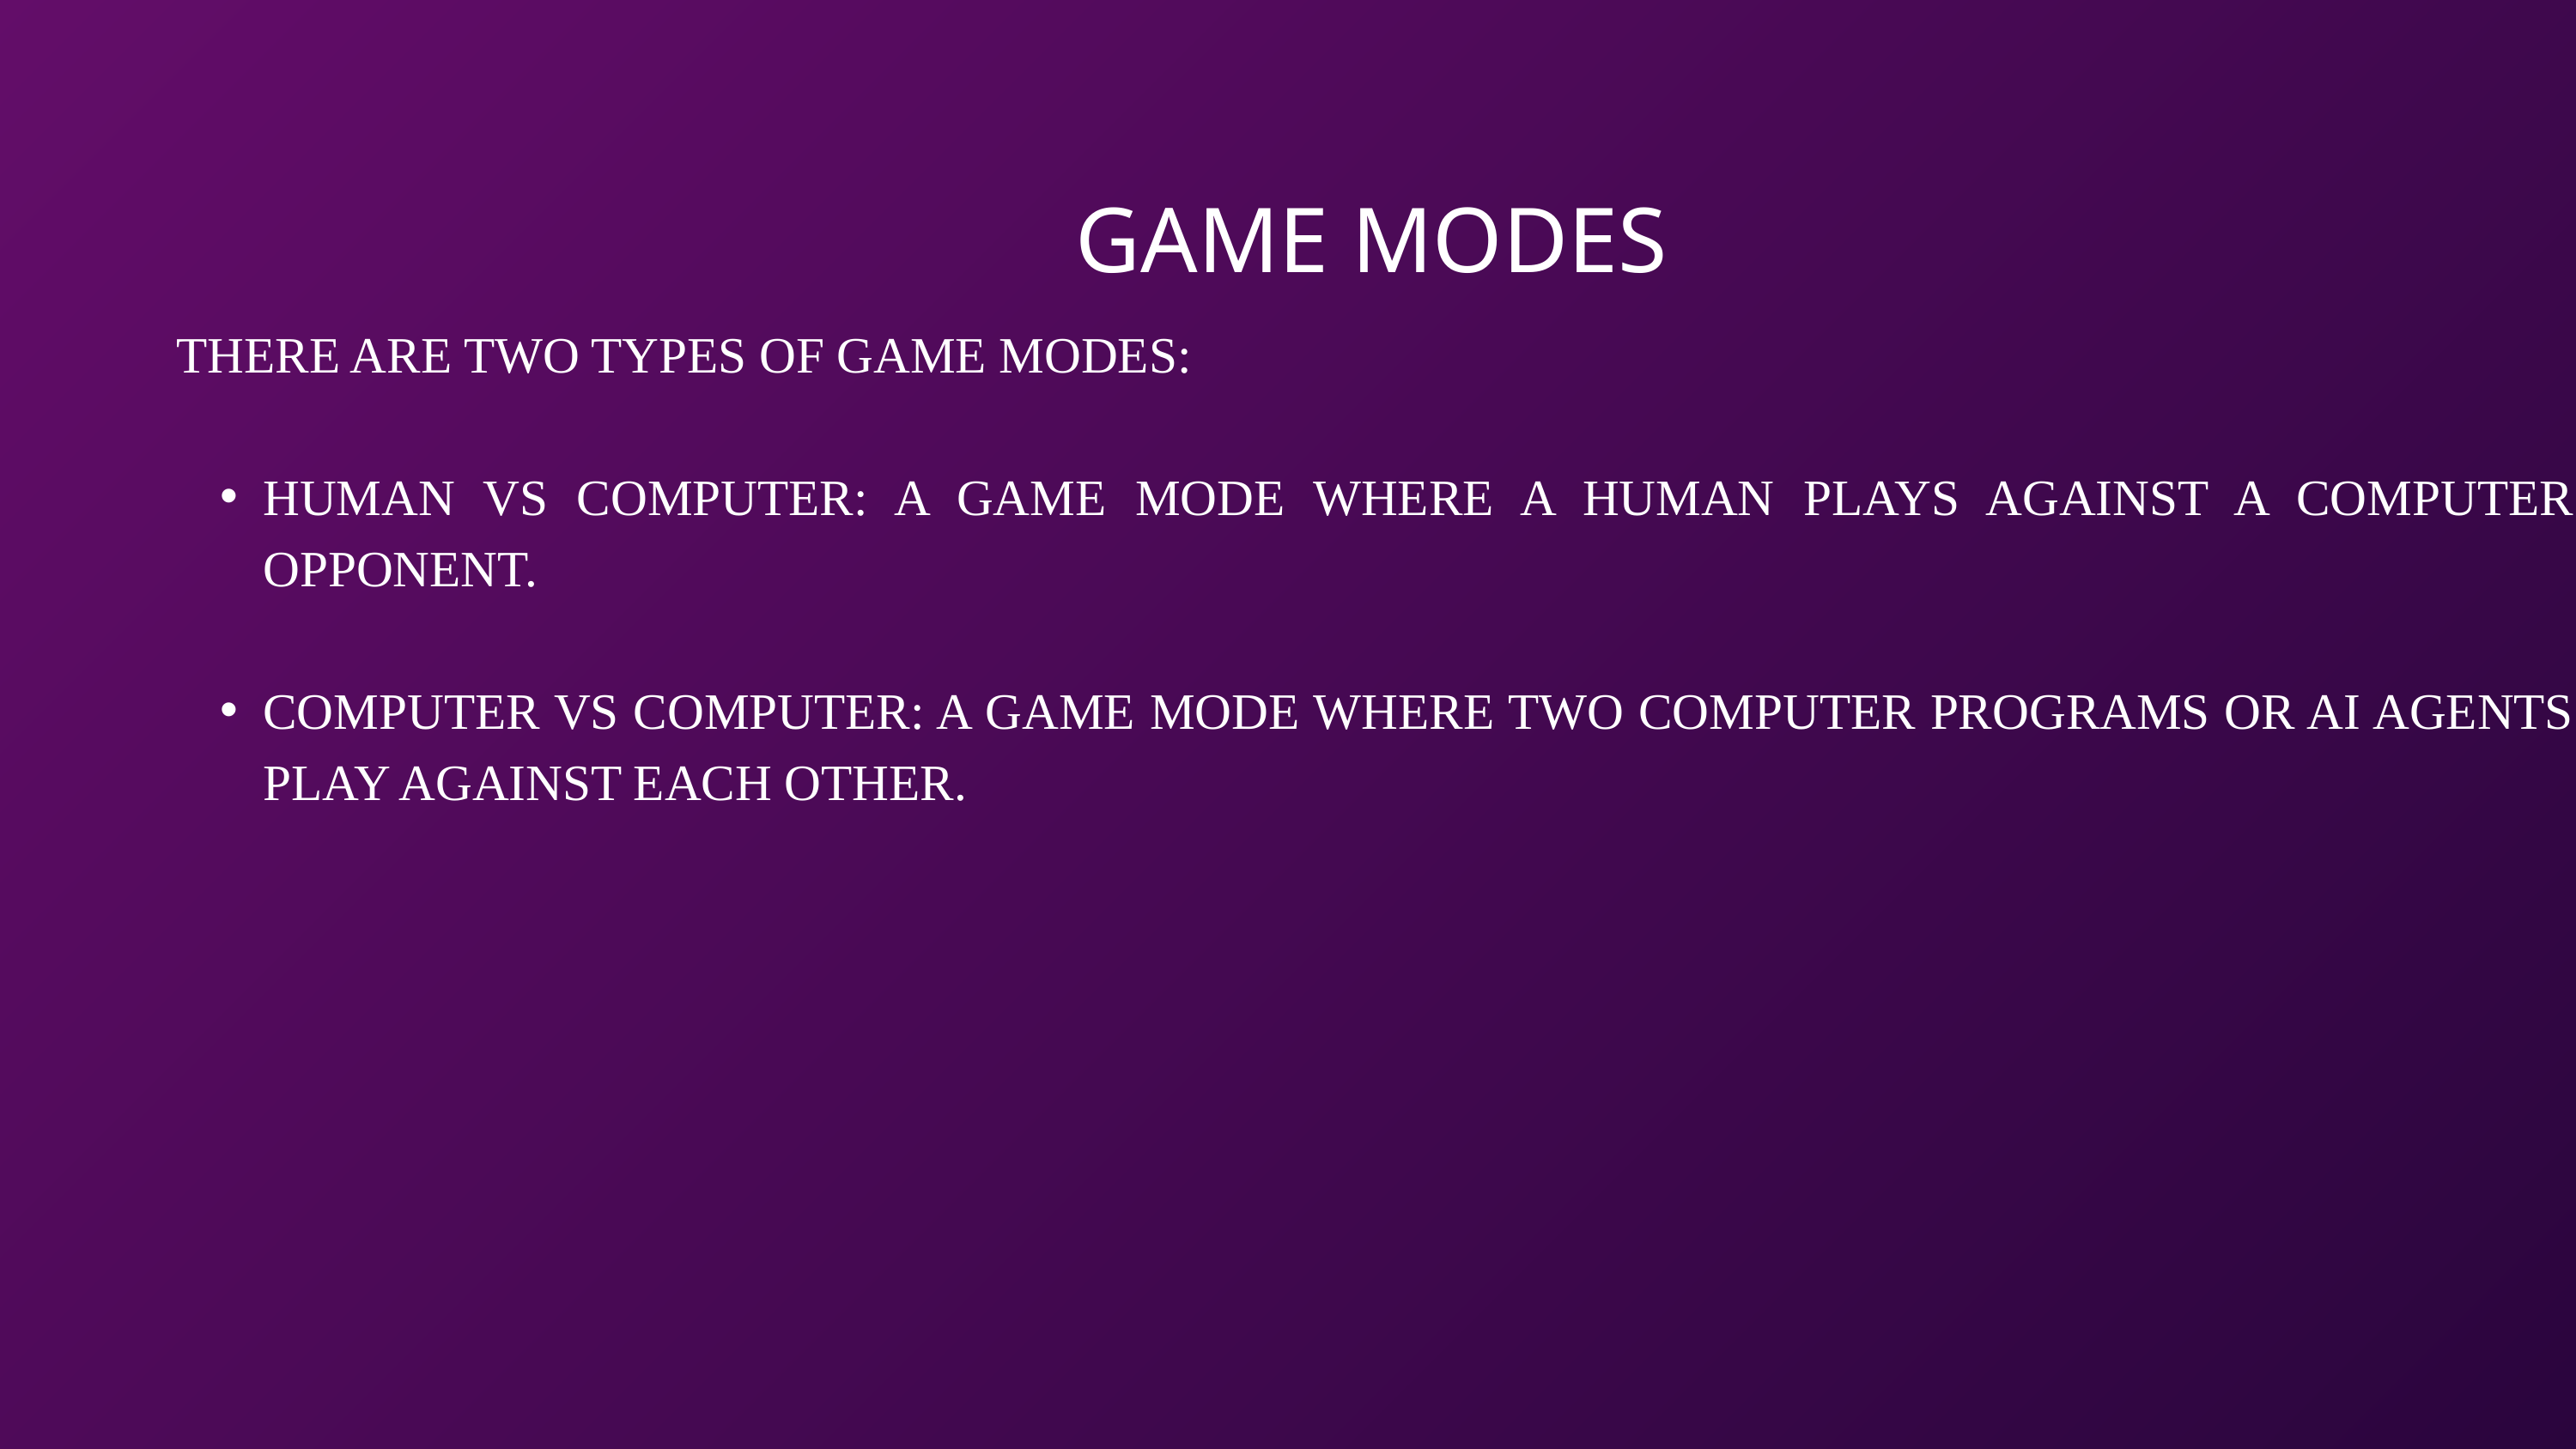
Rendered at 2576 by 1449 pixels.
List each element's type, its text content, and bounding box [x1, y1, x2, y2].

text_box GAME MODES [335, 165, 2409, 291]
text_box THERE ARE TWO TYPES OF GAME MODES: HUMAN VS COMPUTER: A GAME MODE WHERE A HUMAN PLAYS AGAINST A COMPUTER OPPONENT. COMPUTER VS COMPUTER: A GAME MODE WHERE TWO COMPUTER PROGRAMS OR AI AGENTS PLAY AGAINST EACH OTHER. [176, 312, 2576, 954]
